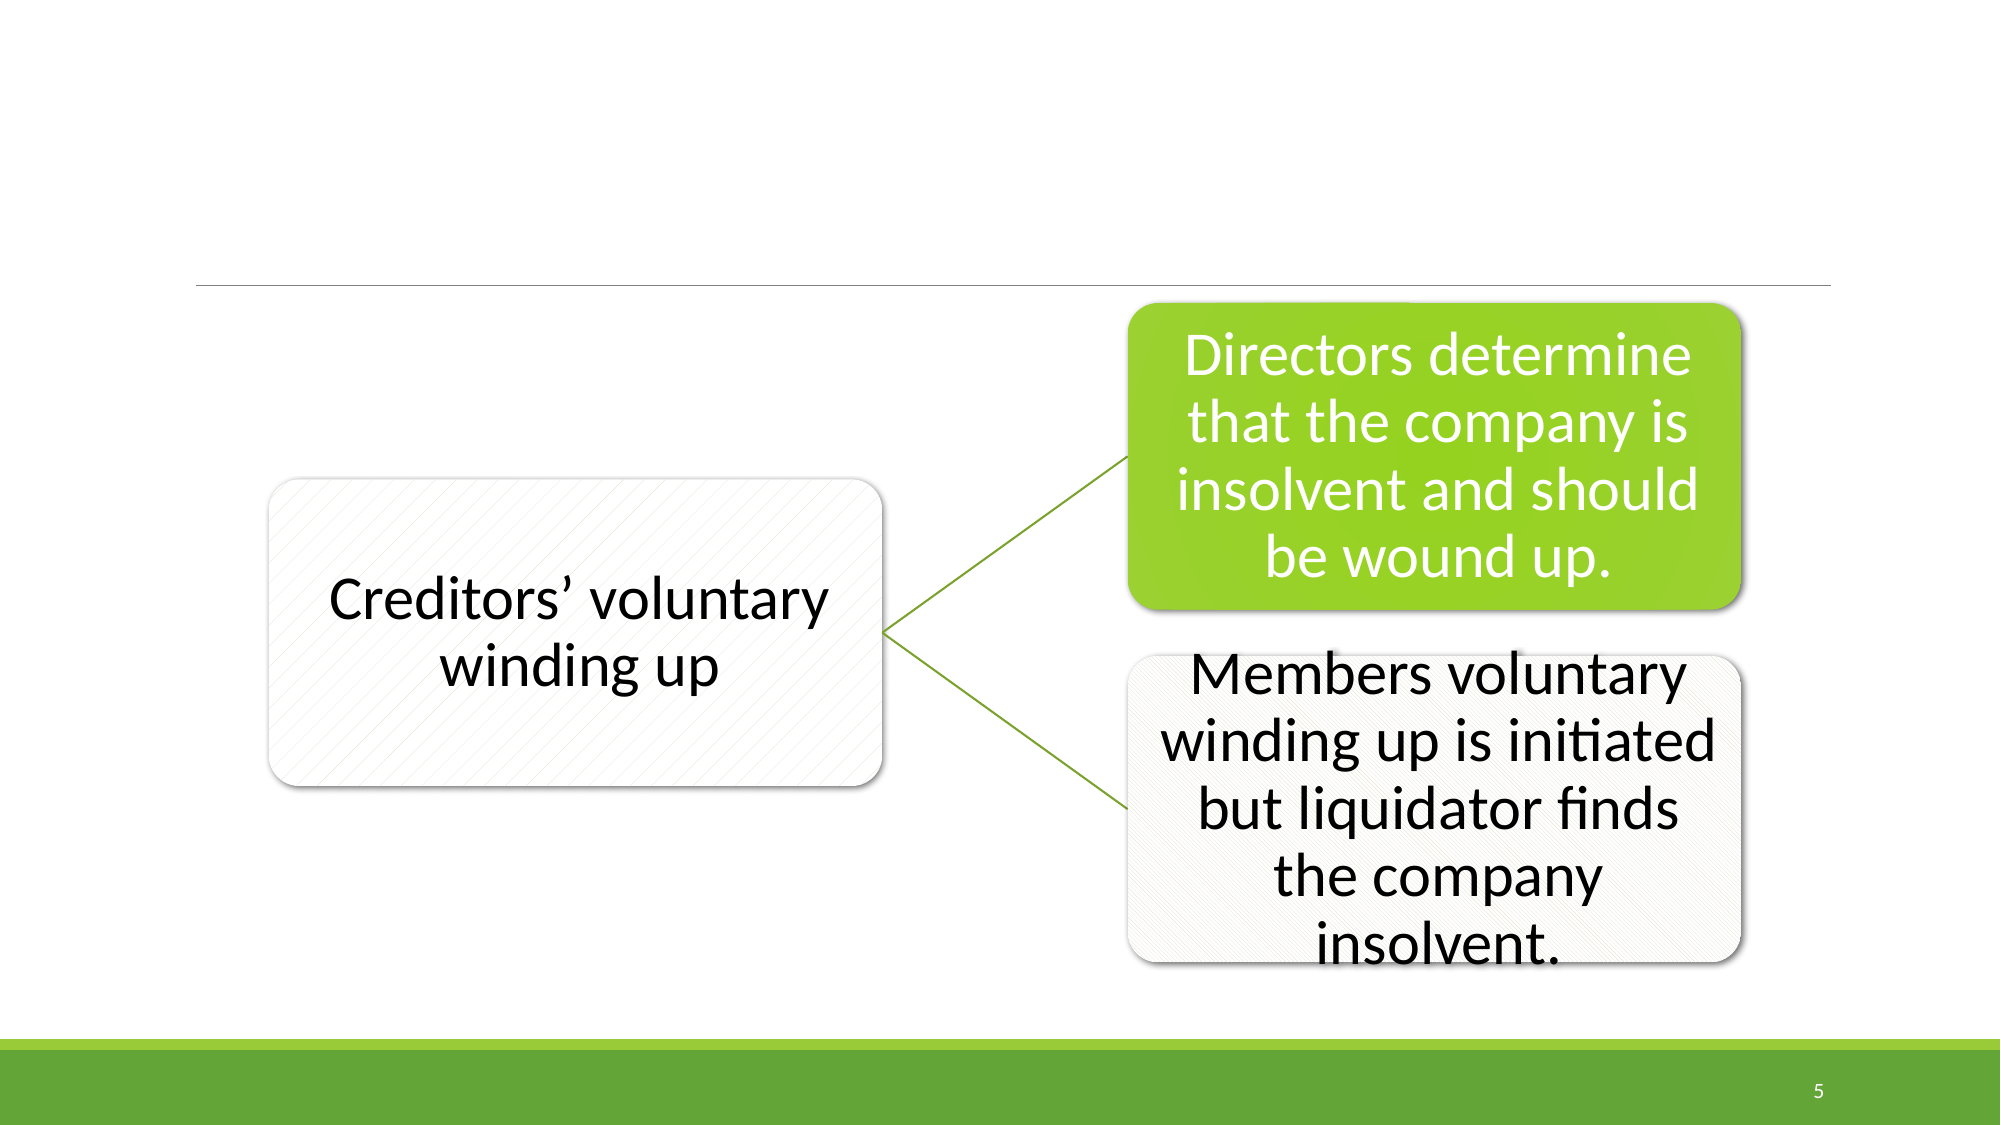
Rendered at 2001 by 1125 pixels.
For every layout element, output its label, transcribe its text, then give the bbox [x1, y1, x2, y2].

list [179, 302, 1831, 964]
slide_number 5 [1624, 1059, 1840, 1120]
